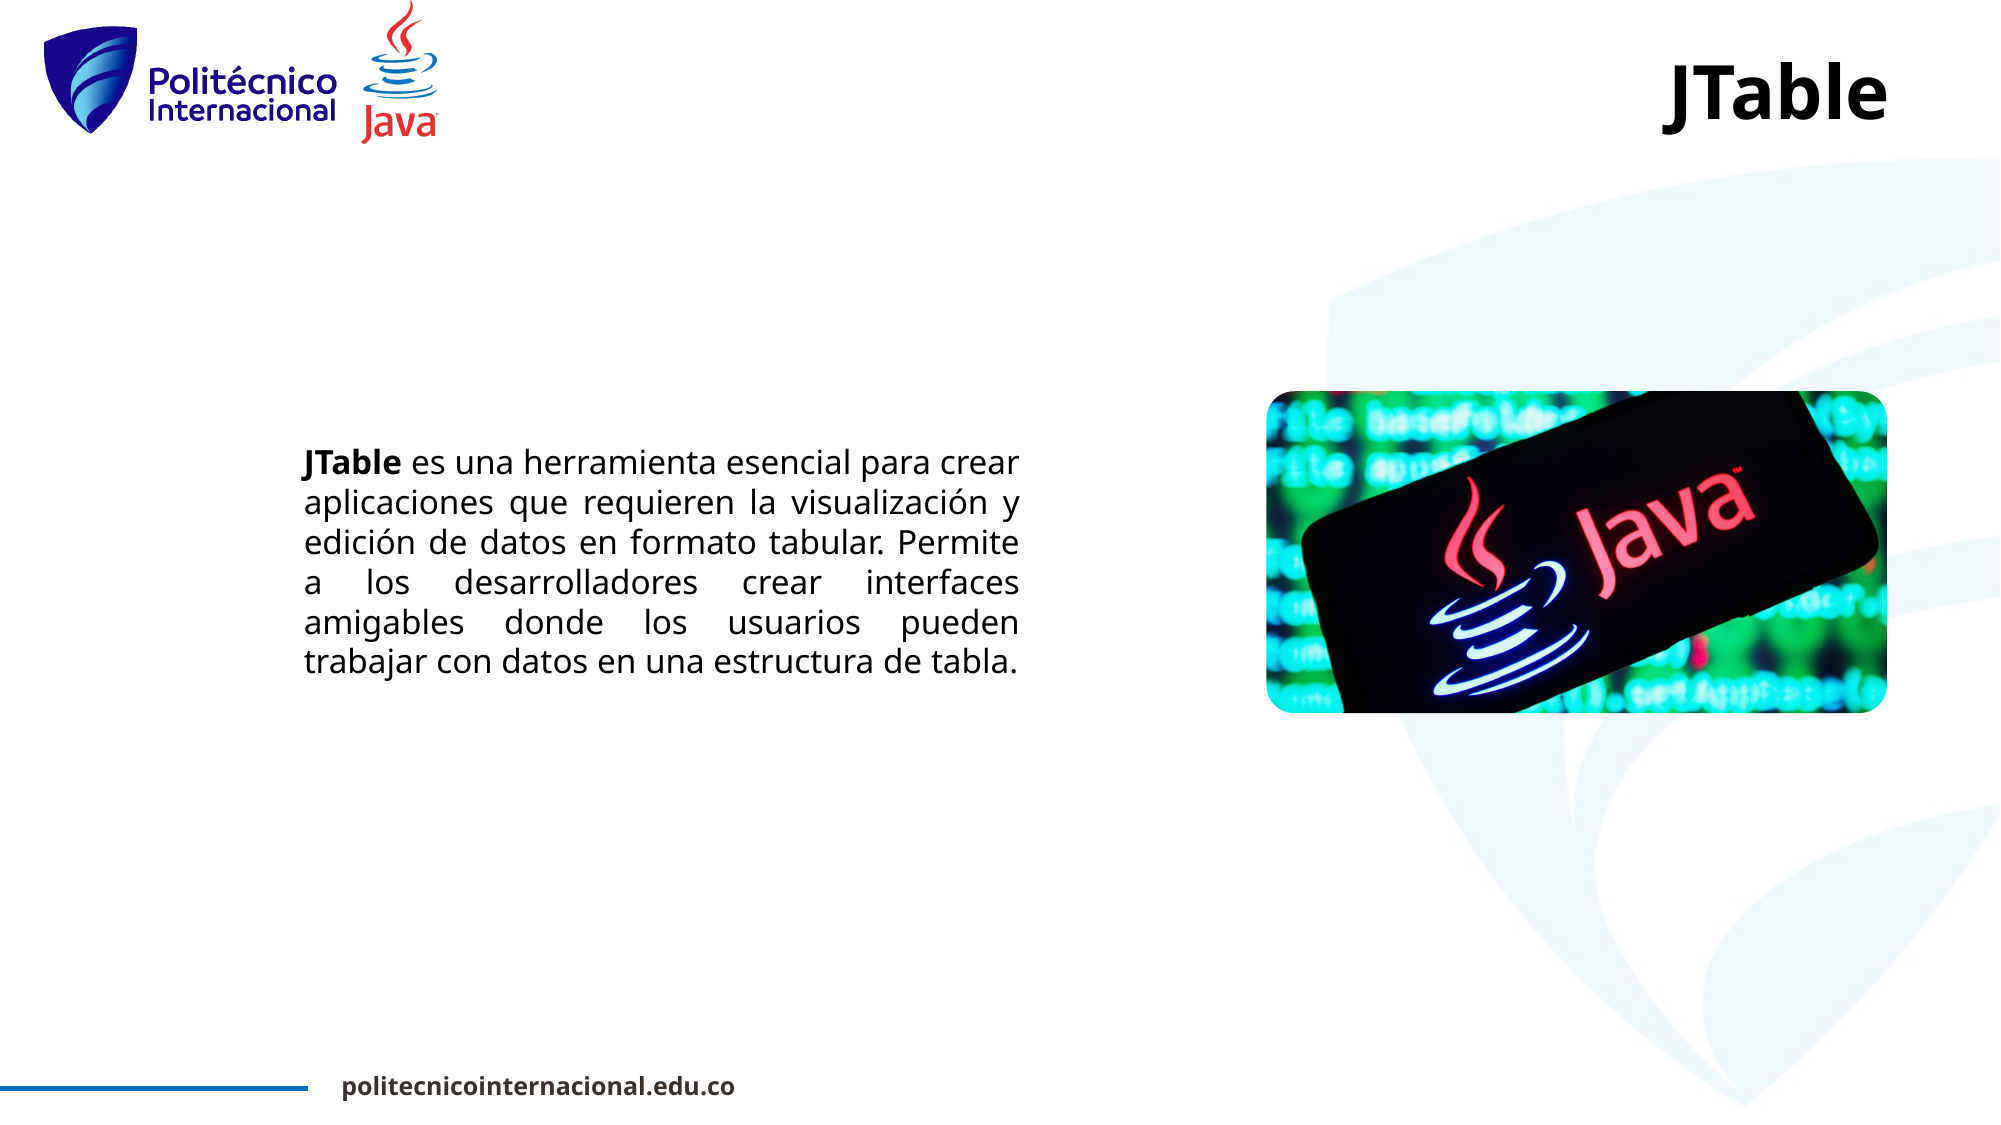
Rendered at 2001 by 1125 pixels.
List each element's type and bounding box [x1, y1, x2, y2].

text_box [429, 637, 452, 1125]
picture [0, 0, 2000, 1125]
